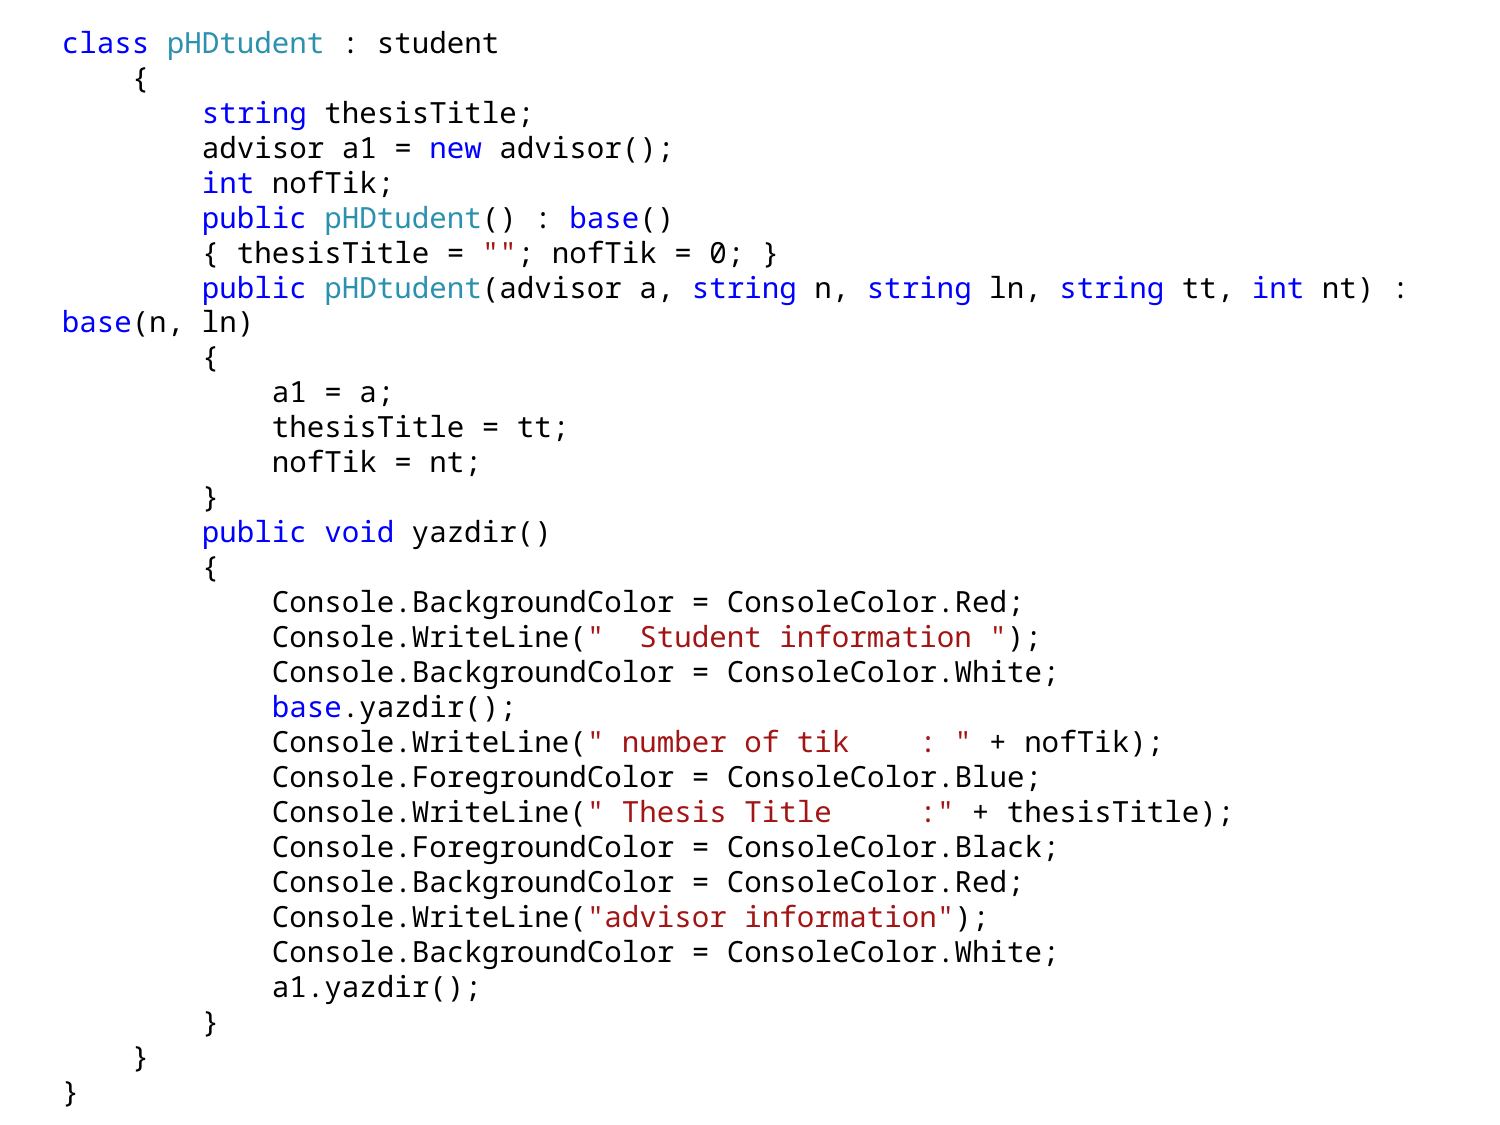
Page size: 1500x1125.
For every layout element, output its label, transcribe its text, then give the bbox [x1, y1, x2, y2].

text_box class pHDtudent : student { string thesisTitle; advisor a1 = new advisor(); int nofTik; public pHDtudent() : base() { thesisTitle = ""; nofTik = 0; } public pHDtudent(advisor a, string n, string ln, string tt, int nt) : base(n, ln) { a1 = a; thesisTitle = tt; nofTik = nt; } public void yazdir() { Console.BackgroundColor = ConsoleColor.Red; Console.WriteLine(" Student information "); Console.BackgroundColor = ConsoleColor.White; base.yazdir(); Console.WriteLine(" number of tik : " + nofTik); Console.ForegroundColor = ConsoleColor.Blue; Console.WriteLine(" Thesis Title :" + thesisTitle); Console.ForegroundColor = ConsoleColor.Black; Console.BackgroundColor = ConsoleColor.Red; Console.WriteLine("advisor information"); Console.BackgroundColor = ConsoleColor.White; a1.yazdir(); } } } [47, 16, 1453, 1116]
